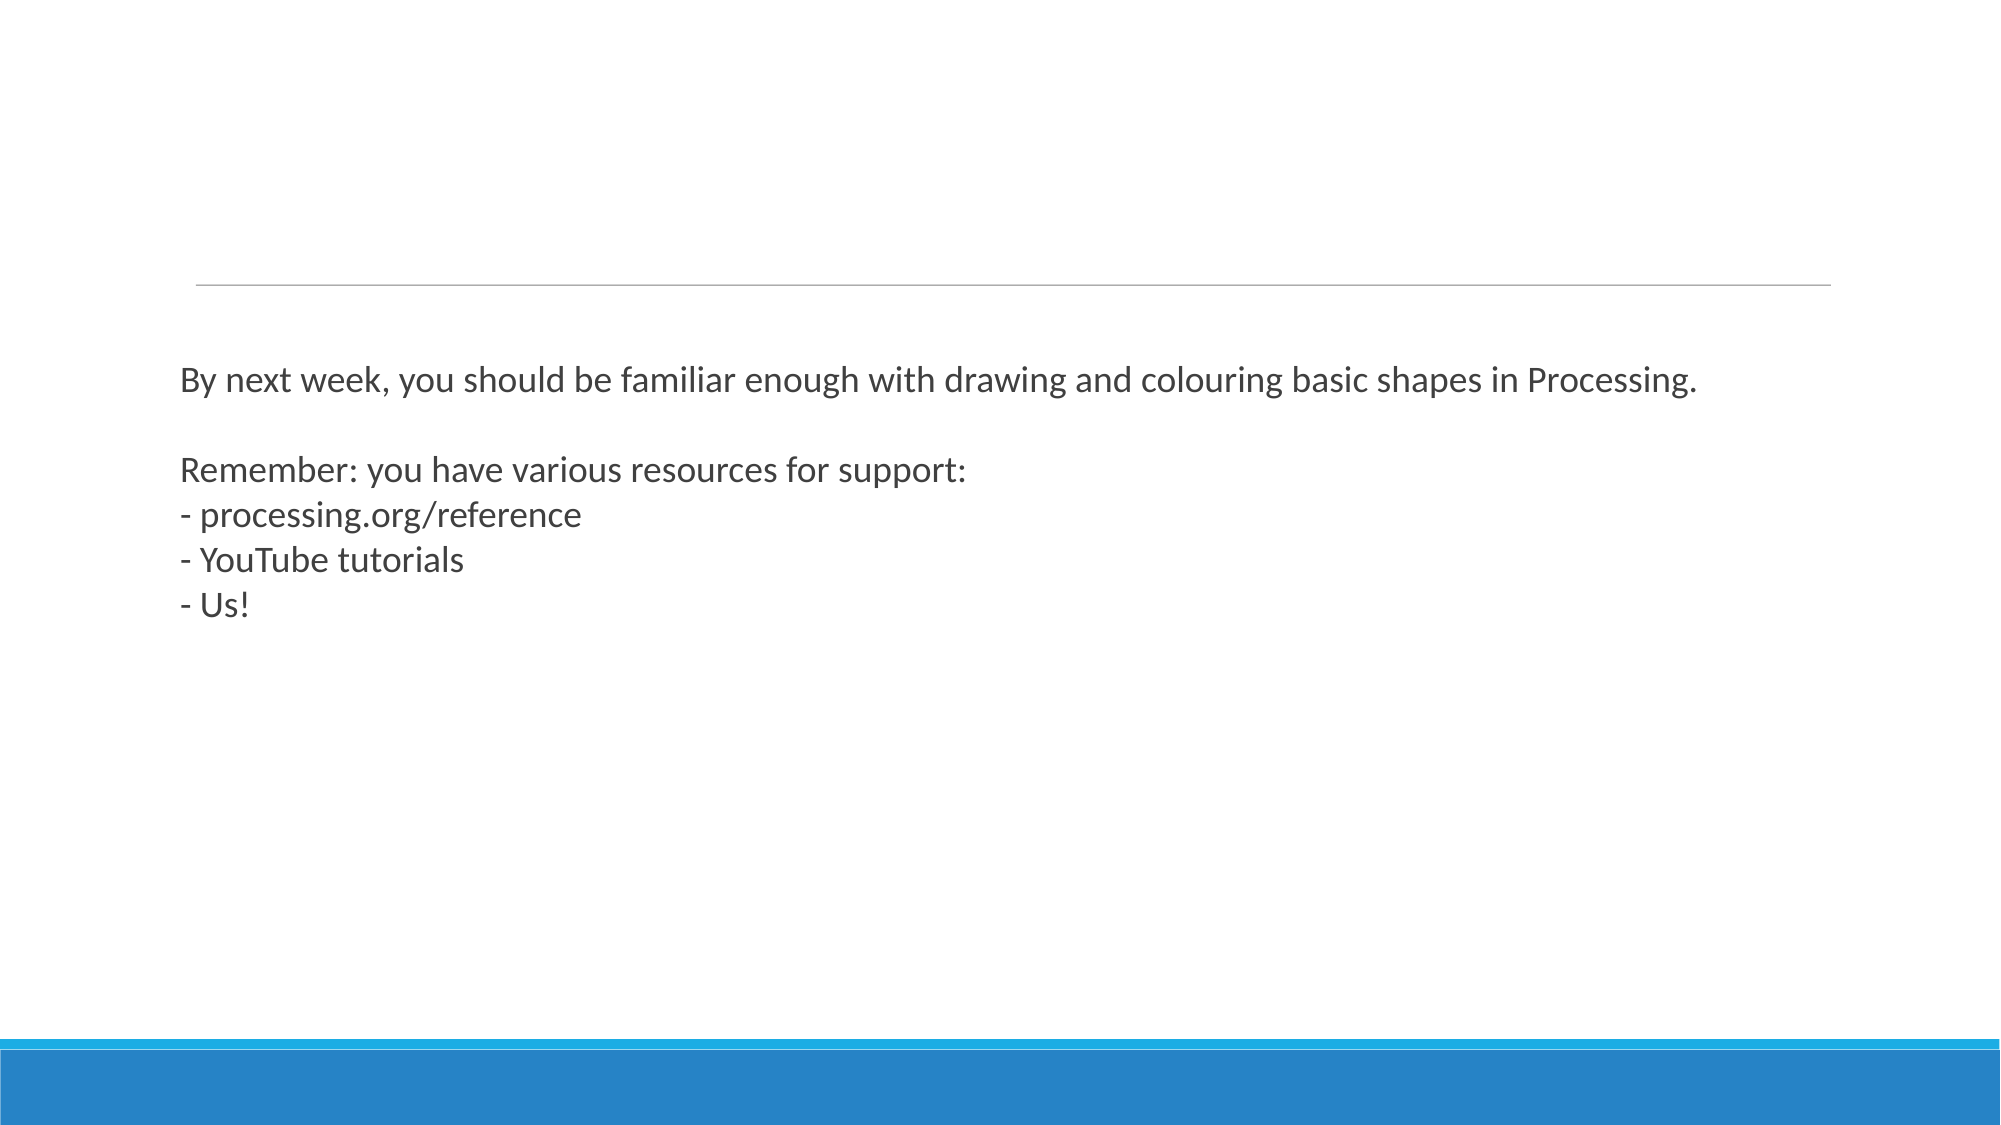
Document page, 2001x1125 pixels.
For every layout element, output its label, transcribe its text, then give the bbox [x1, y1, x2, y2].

text_box By next week, you should be familiar enough with drawing and colouring basic shapes in Processing. Remember: you have various resources for support: - processing.org/reference - YouTube tutorials - Us! [180, 302, 1830, 963]
